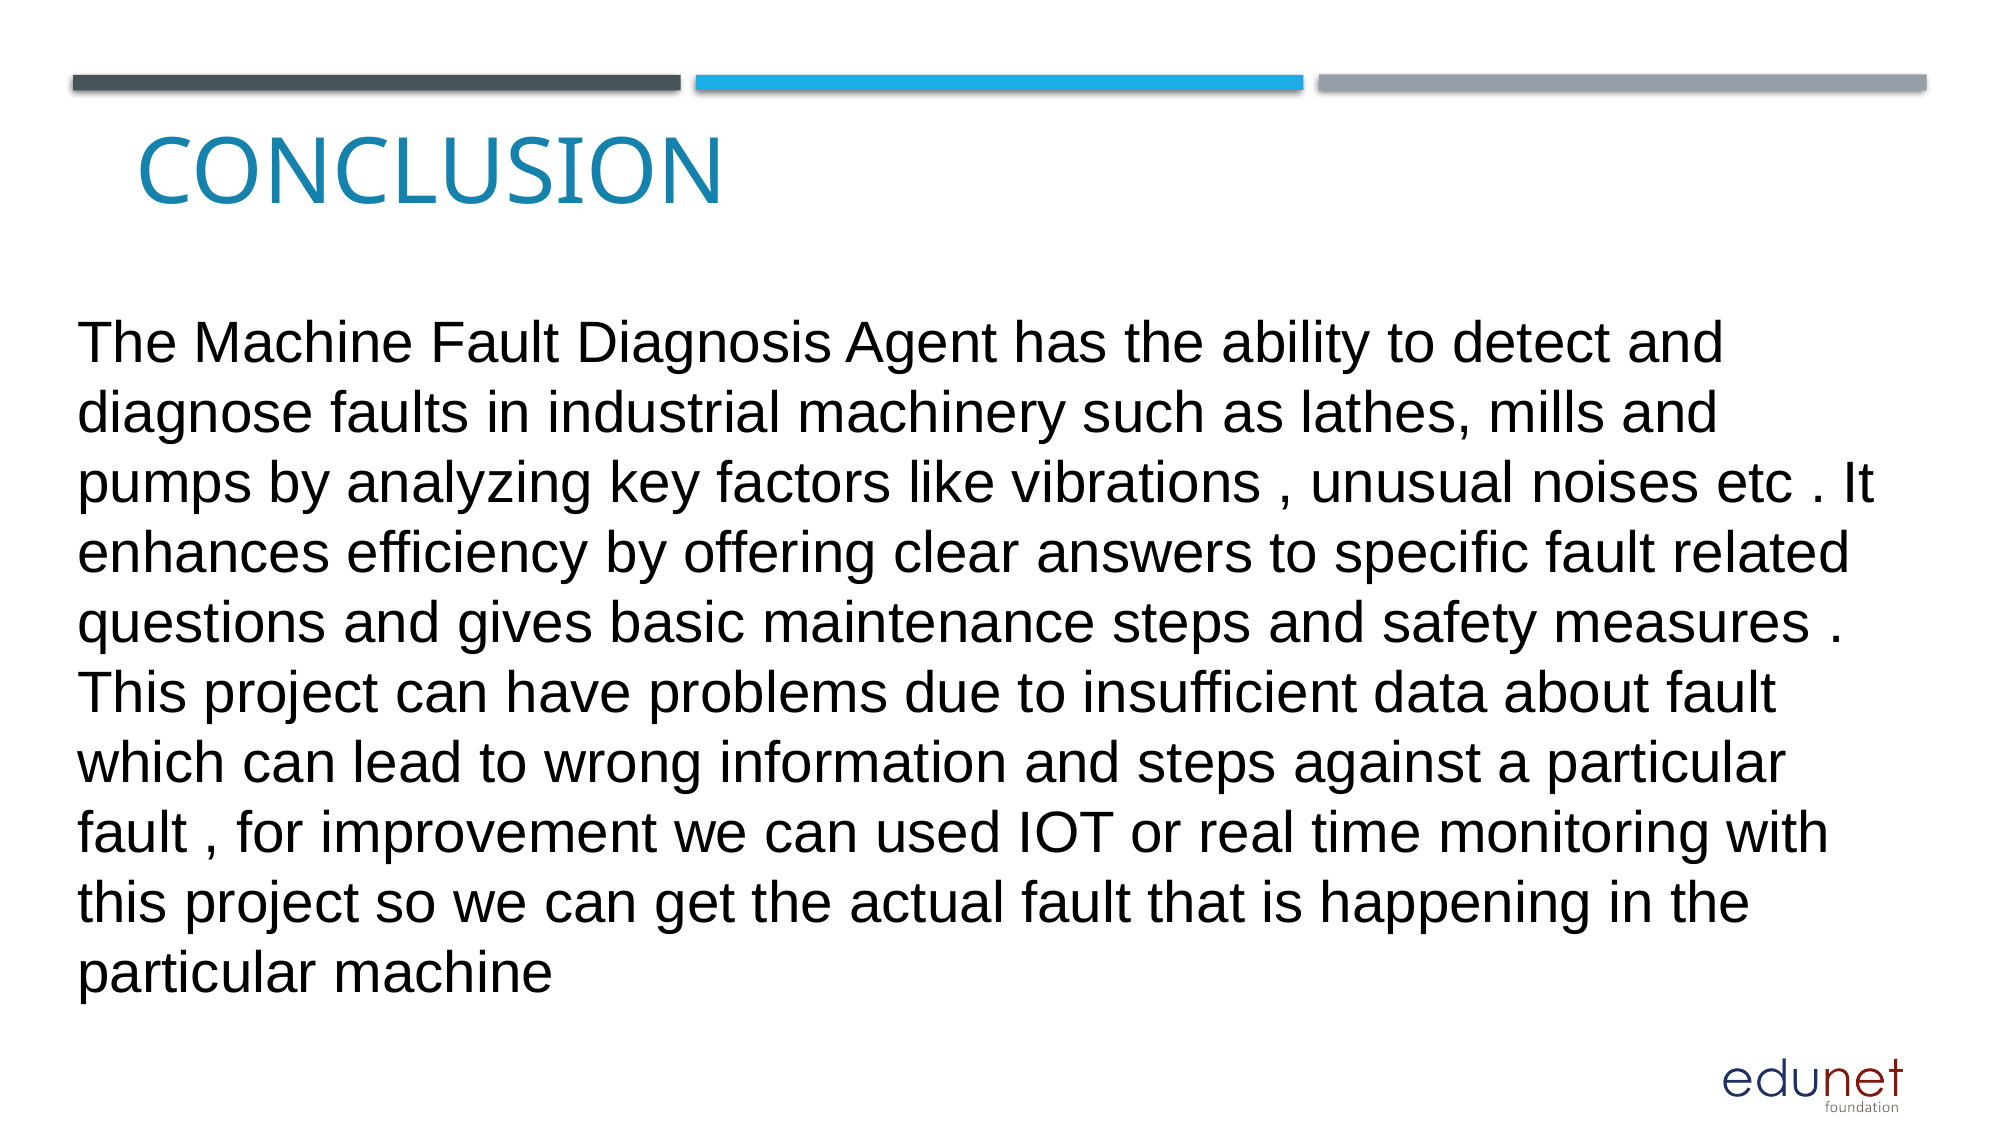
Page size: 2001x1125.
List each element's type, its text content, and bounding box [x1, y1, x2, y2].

list The Machine Fault Diagnosis Agent has the ability to detect and diagnose faults in industrial machinery such as lathes, mills and pumps by analyzing key factors like vibrations , unusual noises etc . It enhances efficiency by offering clear answers to specific fault related questions and gives basic maintenance steps and safety measures . This project can have problems due to insufficient data about fault which can lead to wrong information and steps against a particular fault , for improvement we can used IOT or real time monitoring with this project so we can get the actual fault that is happening in the particular machine [62, 296, 1913, 1012]
title conclusion [120, 142, 1930, 230]
picture [1719, 1056, 1905, 1116]
